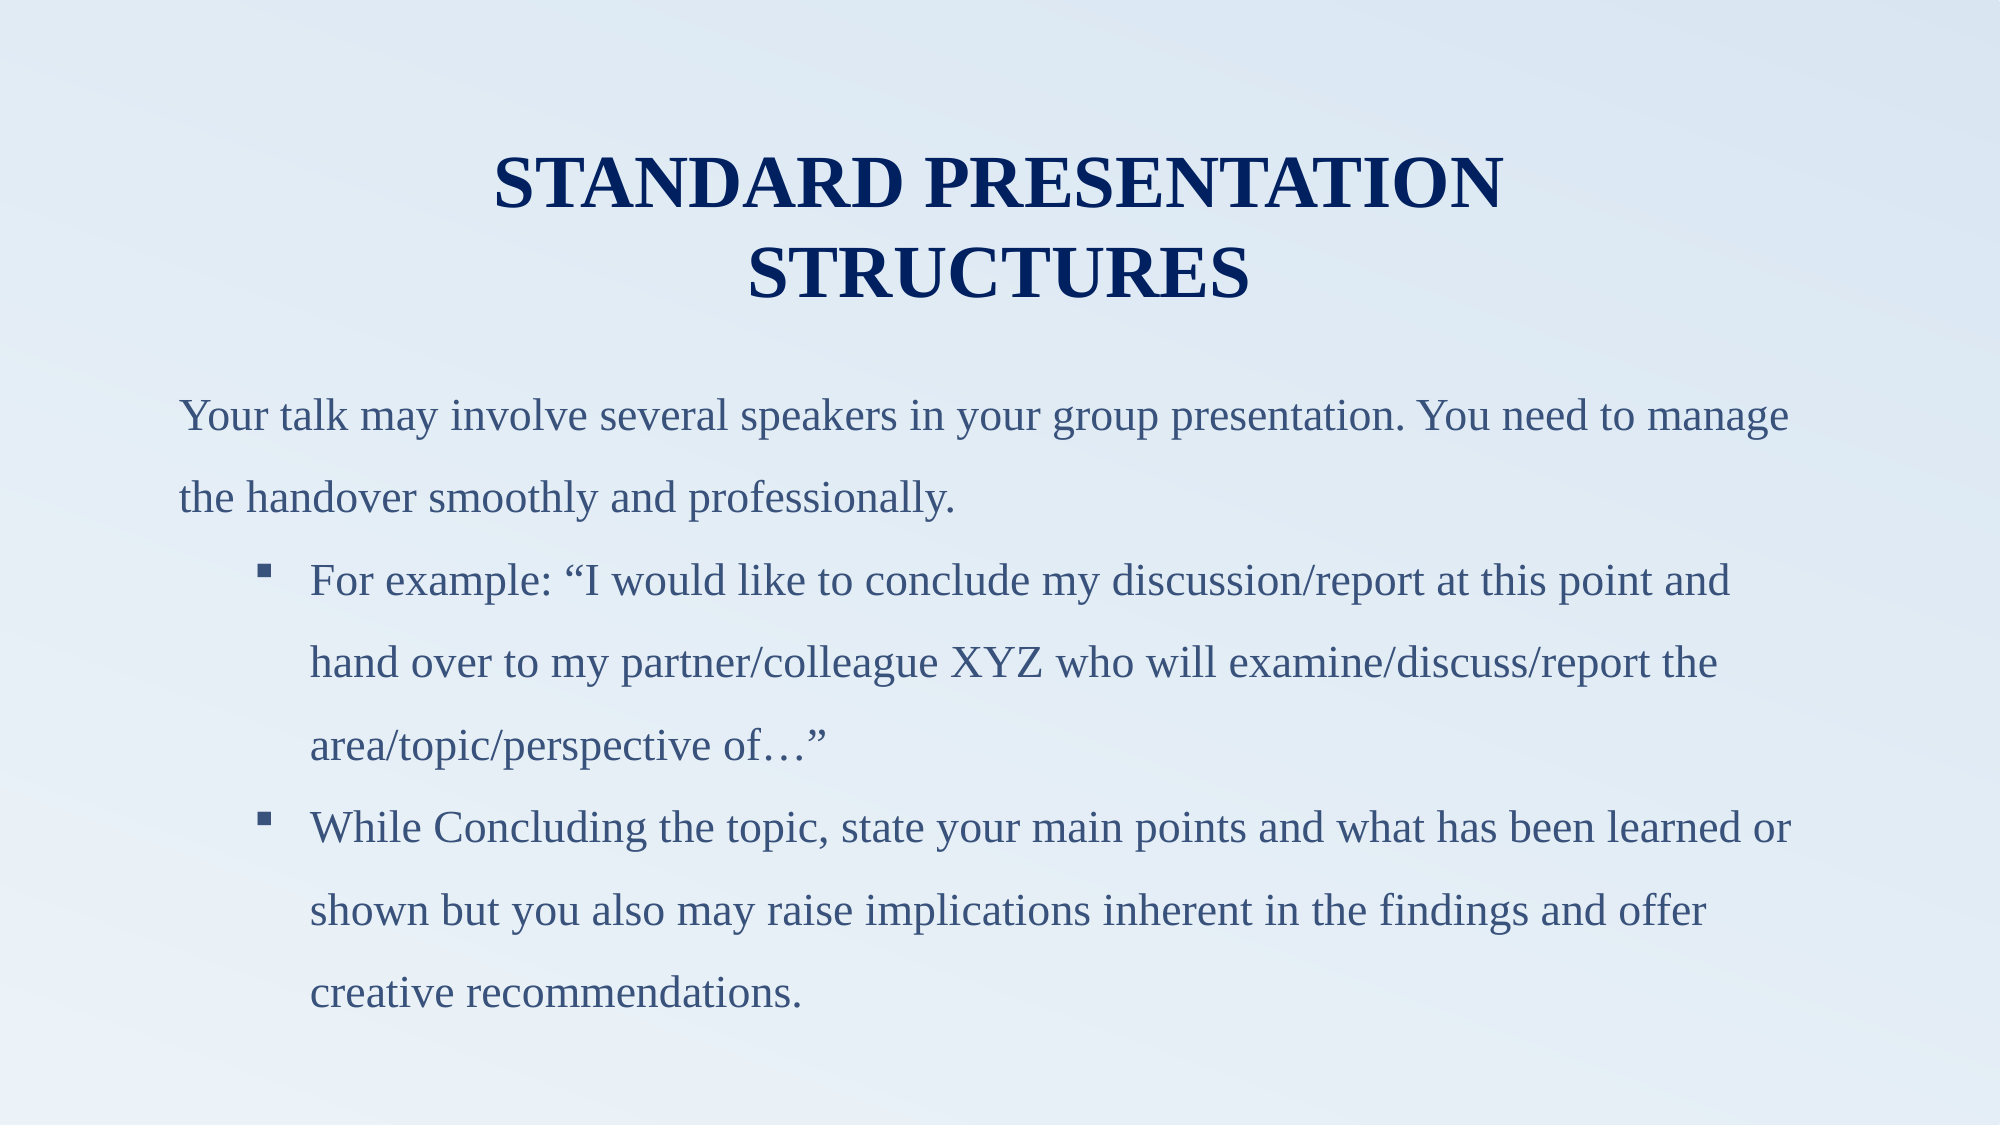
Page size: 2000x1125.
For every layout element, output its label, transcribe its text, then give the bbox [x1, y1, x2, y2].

text_box STANDARD PRESENTATION STRUCTURES [428, 125, 1571, 321]
text_box Your talk may involve several speakers in your group presentation. You need to manage the handover smoothly and professionally. For example: “I would like to conclude my discussion/report at this point and hand over to my partner/colleague XYZ who will examine/discuss/report the area/topic/perspective of…” While Concluding the topic, state your main points and what has been learned or shown but you also may raise implications inherent in the findings and offer creative recommendations. [163, 349, 1836, 1025]
